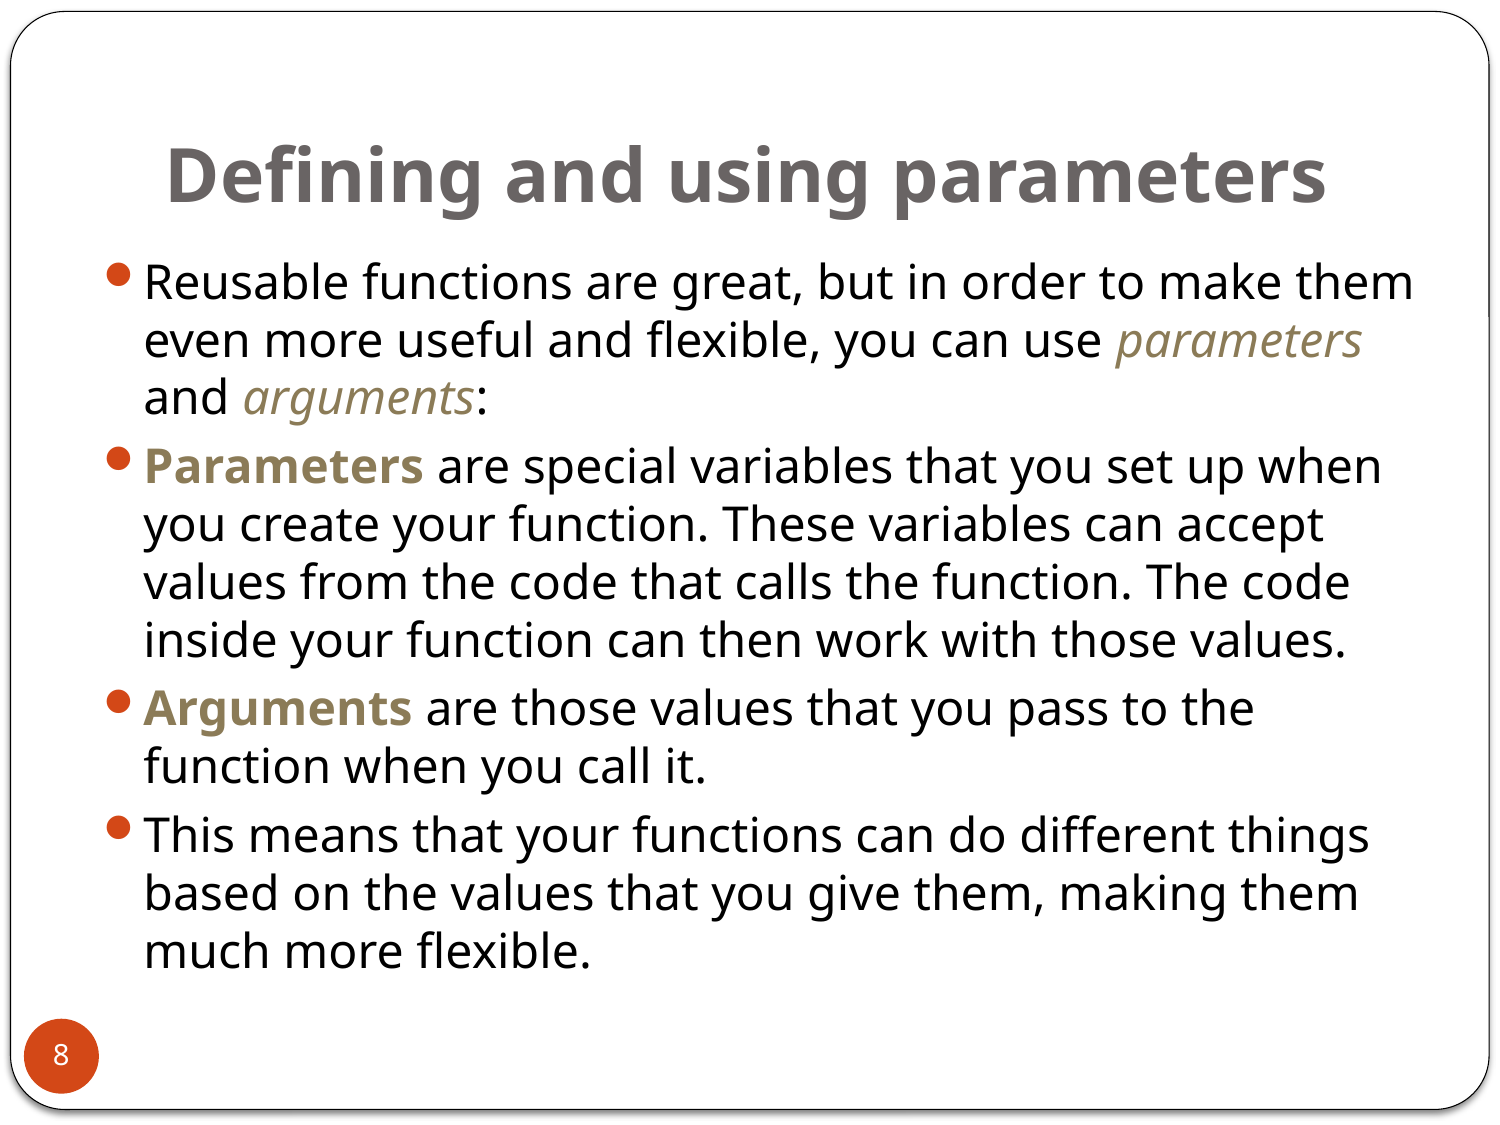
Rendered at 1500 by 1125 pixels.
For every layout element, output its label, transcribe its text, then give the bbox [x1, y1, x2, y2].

slide_number 8 [23, 1018, 99, 1094]
title Defining and using parameters [150, 45, 1425, 233]
list Reusable functions are great, but in order to make them even more useful and flexible, you can use parameters and arguments: Parameters are special variables that you set up when you create your function. These variables can accept values from the code that calls the function. The code inside your function can then work with those values. Arguments are those values that you pass to the function when you call it. This means that your functions can do different things based on the values that you give them, making them much more flexible. [88, 243, 1459, 994]
